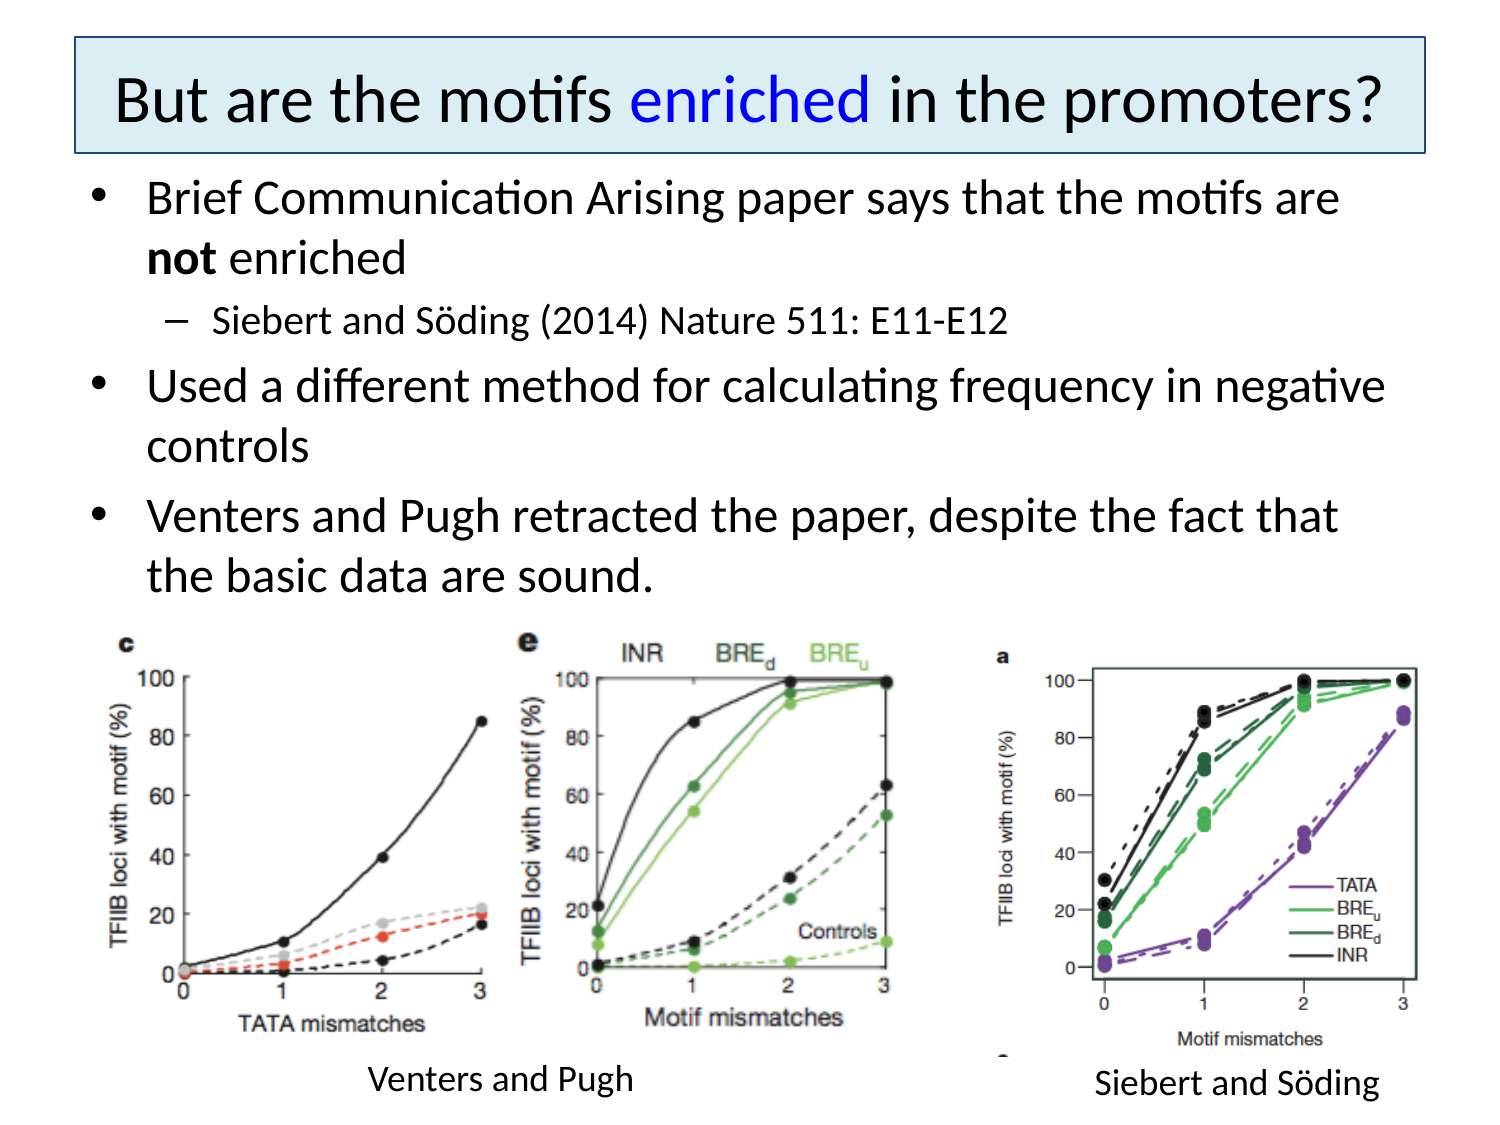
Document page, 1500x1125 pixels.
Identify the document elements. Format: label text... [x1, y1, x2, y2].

text_box Siebert and Söding [1079, 1066, 1396, 1111]
title But are the motifs enriched in the promoters? [74, 36, 1426, 154]
list Brief Communication Arising paper says that the motifs are not enriched Siebert and Söding (2014) Nature 511: E11-E12 Used a different method for calculating frequency in negative controls Venters and Pugh retracted the paper, despite the fact that the basic data are sound. [75, 156, 1425, 619]
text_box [90, 623, 910, 1037]
picture [983, 643, 1434, 1057]
text_box Venters and Pugh [352, 1046, 650, 1106]
